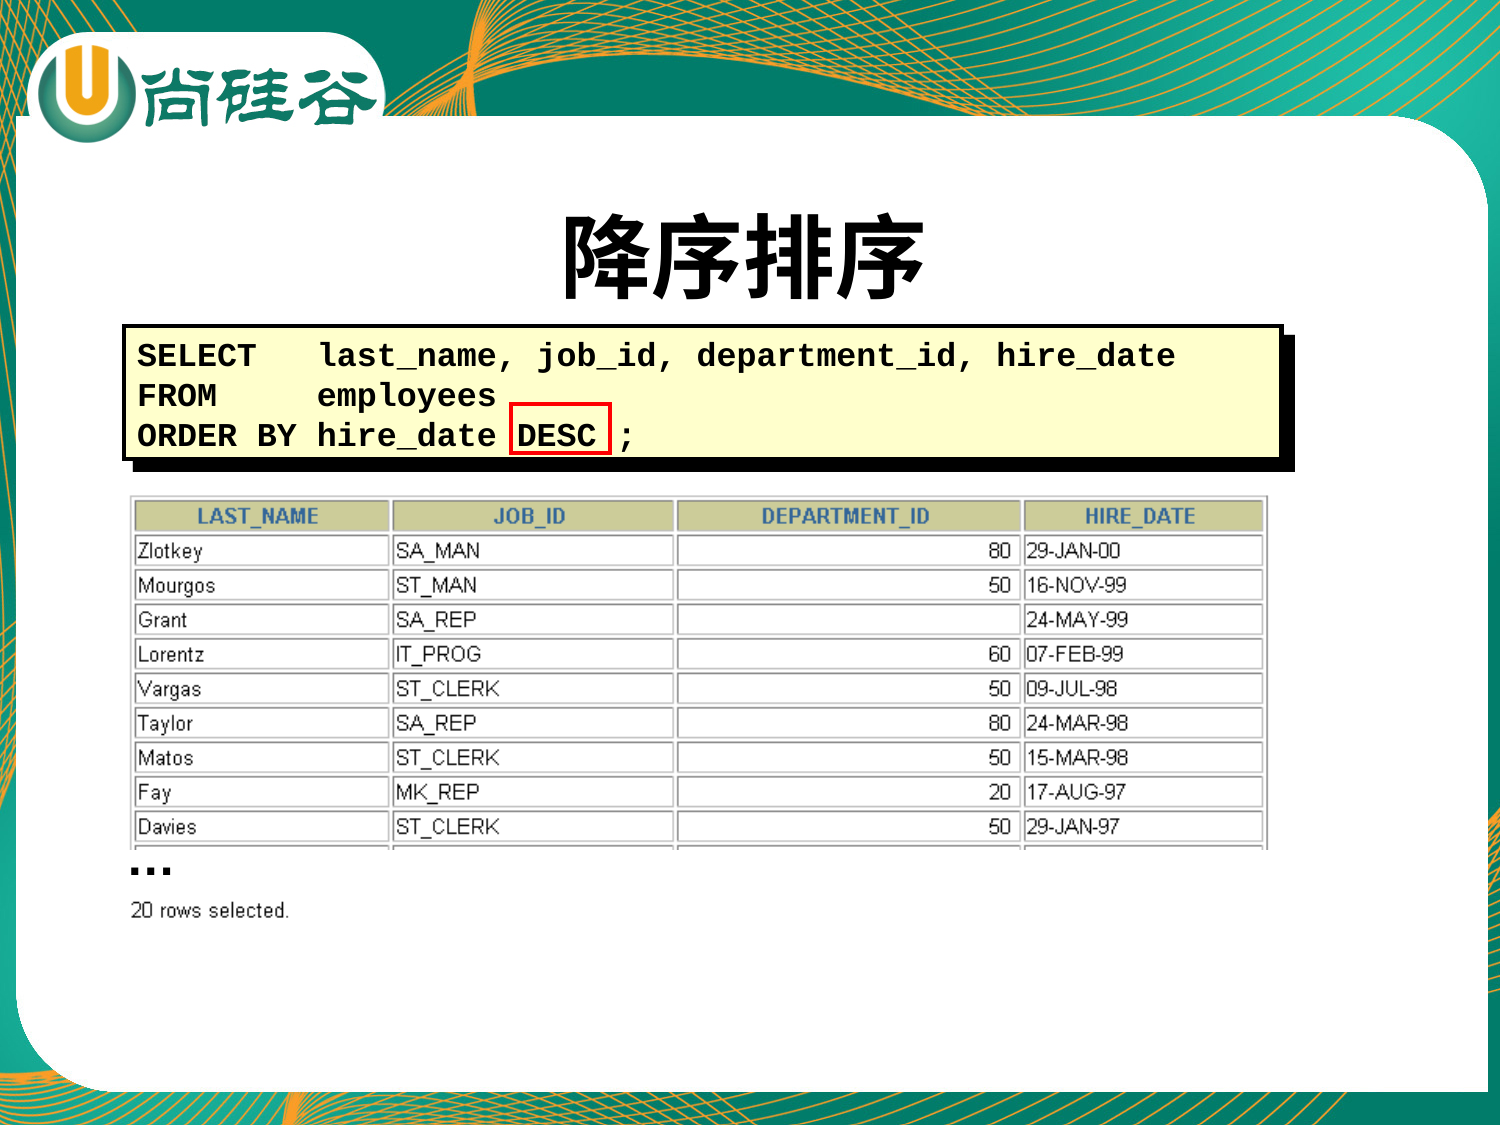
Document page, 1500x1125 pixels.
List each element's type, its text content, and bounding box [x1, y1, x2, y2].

text_box [510, 403, 611, 453]
picture [0, 0, 1500, 1125]
text_box … [123, 856, 184, 888]
title 降序排序 [112, 192, 1375, 429]
text_box SELECT last_name, job_id, department_id, hire_date FROM employees ORDER BY hire_date DESC ; [122, 316, 1323, 471]
